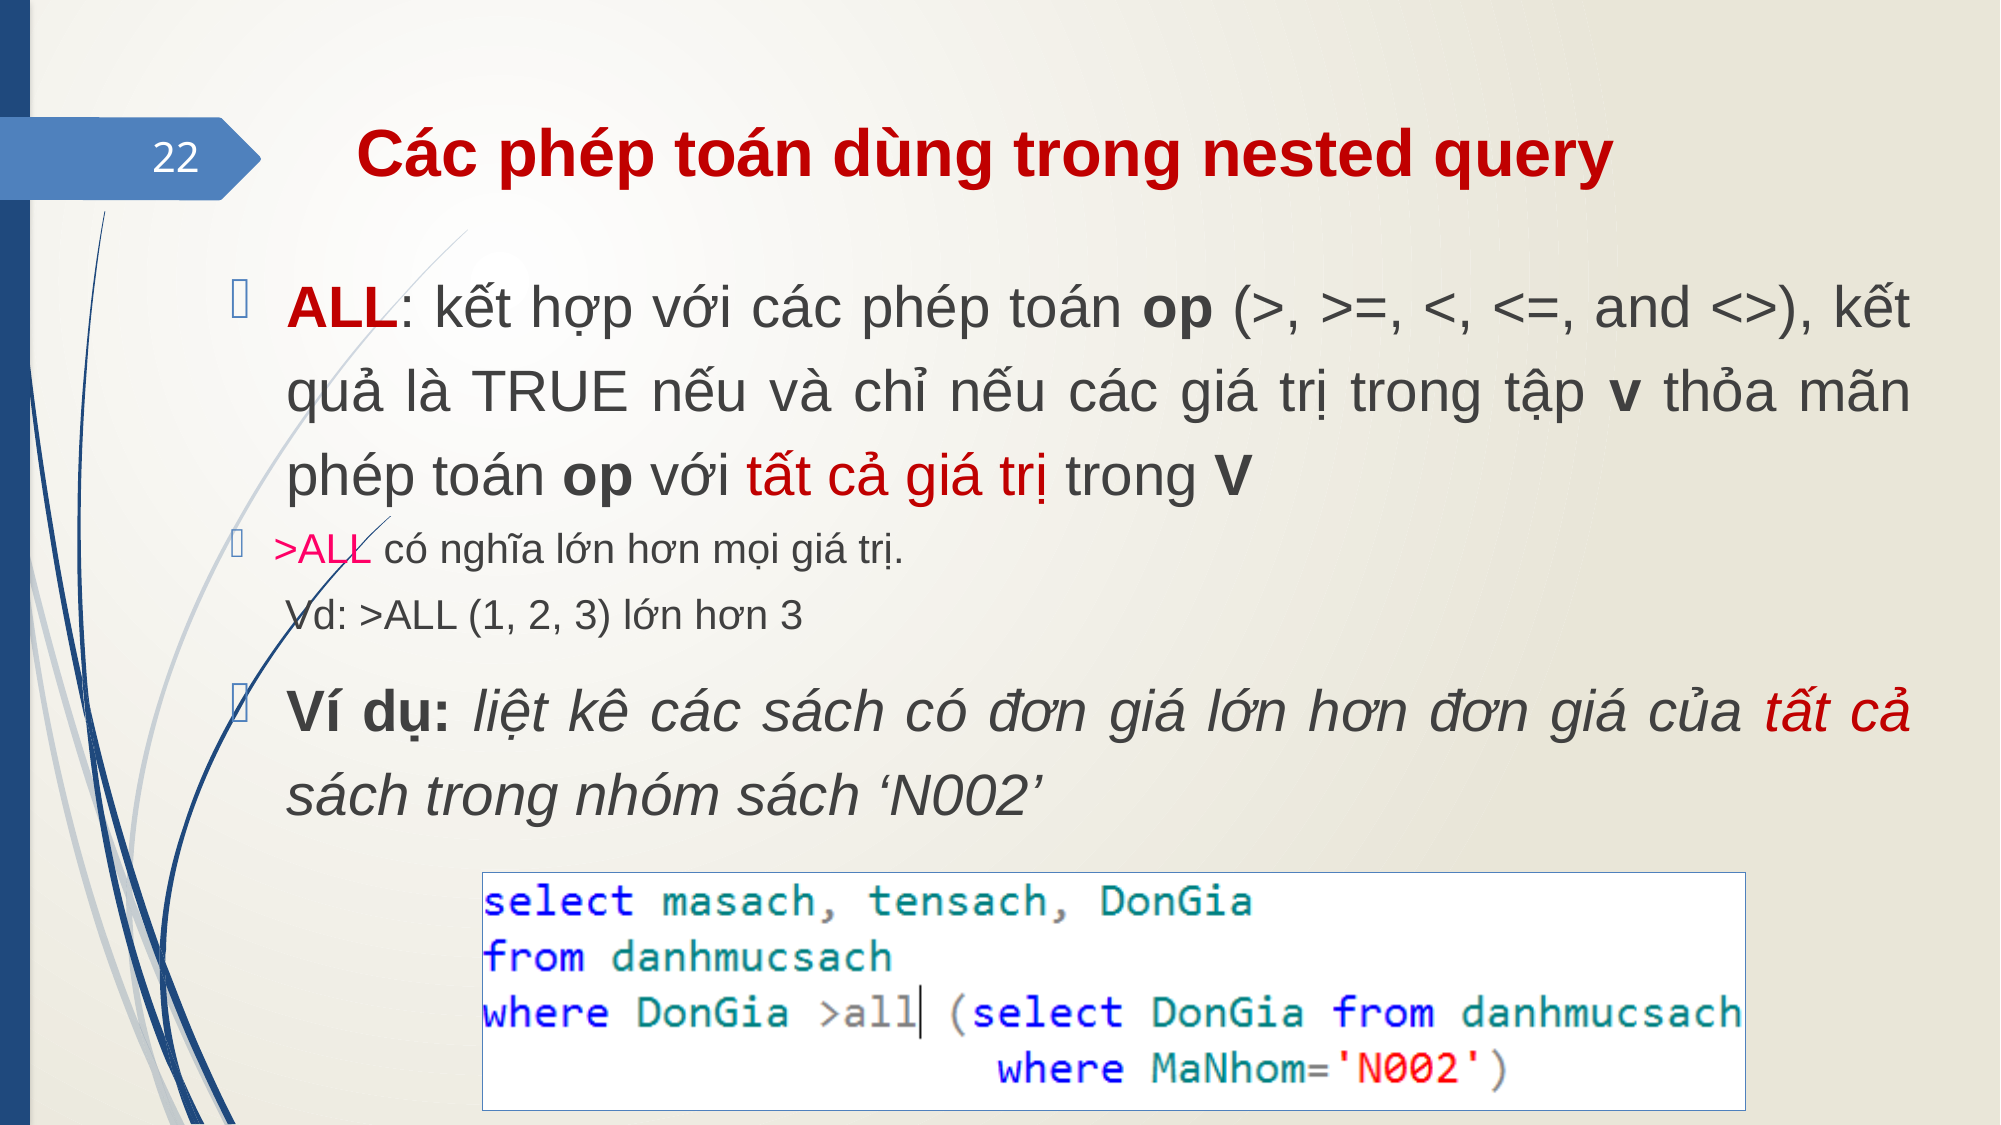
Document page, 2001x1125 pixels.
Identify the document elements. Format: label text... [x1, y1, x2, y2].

picture [482, 872, 1746, 1111]
slide_number 22 [87, 129, 216, 190]
title Các phép toán dùng trong nested query [341, 102, 1888, 248]
list ALL: kết hợp với các phép toán op (>, >=, <, <=, and <>), kết quả là TRUE nếu và chỉ nếu các giá trị trong tập v thỏa mãn phép toán op với tất cả giá trị trong V >ALL có nghĩa lớn hơn mọi giá trị. Vd: >ALL (1, 2, 3) lớn hơn 3 Ví dụ: liệt kê các sách có đơn giá lớn hơn đơn giá của tất cả sách trong nhóm sách ‘N002’ [215, 247, 1928, 948]
